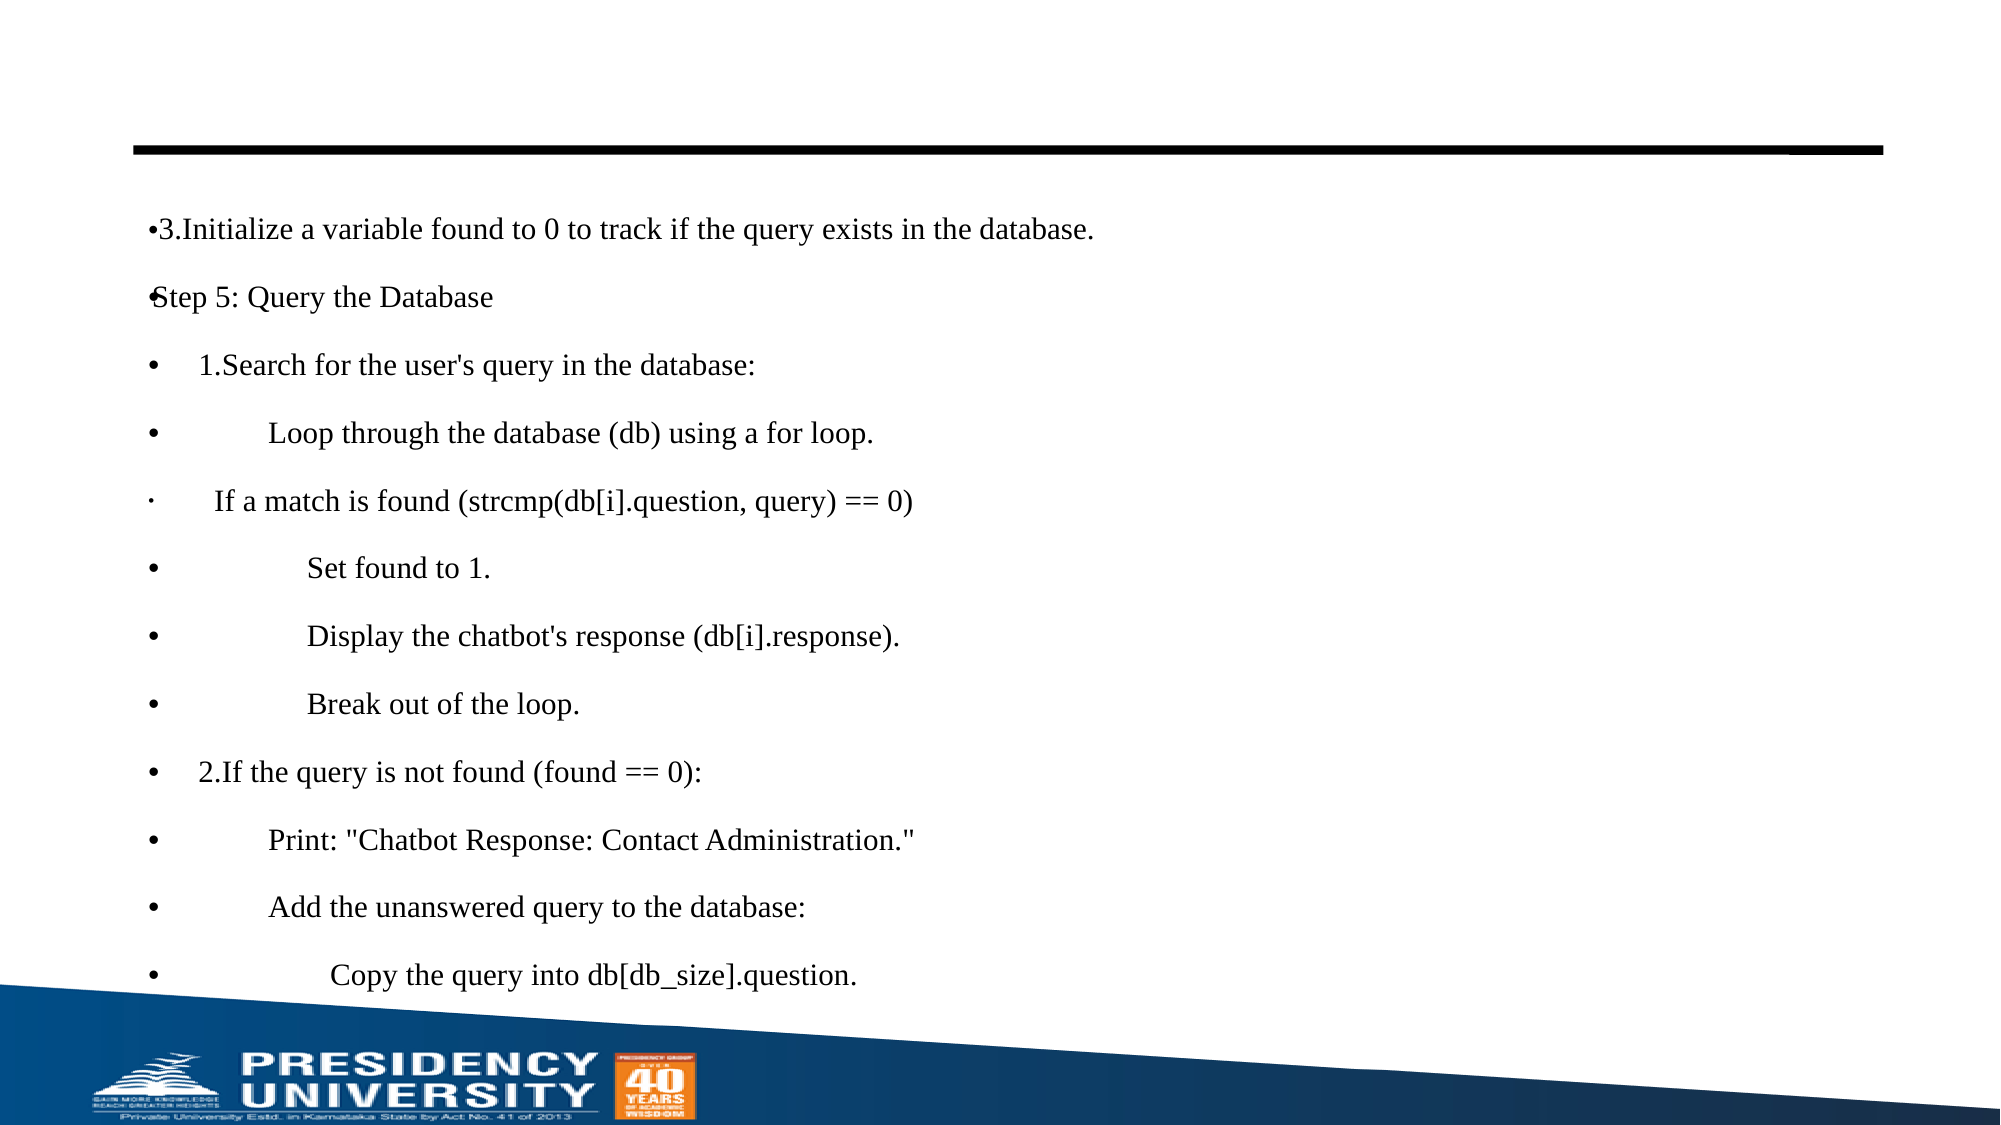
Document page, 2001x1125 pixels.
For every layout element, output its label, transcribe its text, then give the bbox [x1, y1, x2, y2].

list 3.Initialize a variable found to 0 to track if the query exists in the database. Step 5: Query the Database 1.Search for the user's query in the database: Loop through the database (db) using a for loop. If a match is found (strcmp(db[i].question, query) == 0) Set found to 1. Display the chatbot's response (db[i].response). Break out of the loop. 2.If the query is not found (found == 0): Print: "Chatbot Response: Contact Administration." Add the unanswered query to the database: Copy the query into db[db_size].question. [133, 187, 1884, 1000]
picture [0, 982, 2000, 1125]
